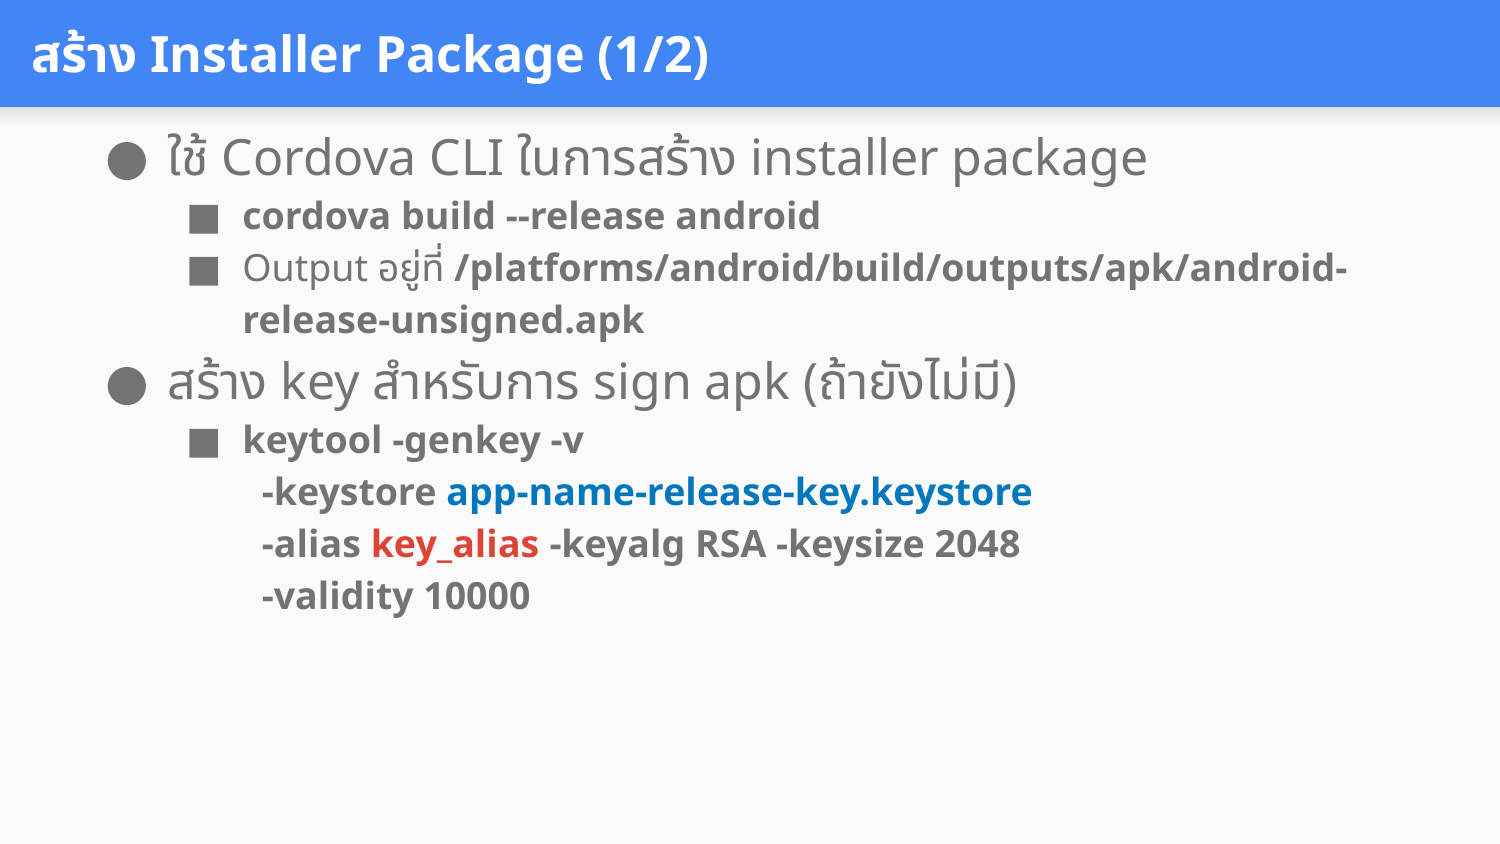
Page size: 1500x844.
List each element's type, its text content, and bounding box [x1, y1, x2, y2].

title สร้าง Installer Package (1/2) [16, 2, 1464, 102]
list ใช้ Cordova CLI ในการสร้าง installer package cordova build --release android Output อยู่ที่ /platforms/android/build/outputs/apk/android- release-unsigned.apk สร้าง key สำหรับการ sign apk (ถ้ายังไม่มี) keytool -genkey -v -keystore app-name-release-key.keystore -alias key_alias -keyalg RSA -keysize 2048 -validity 10000 [77, 101, 1427, 760]
